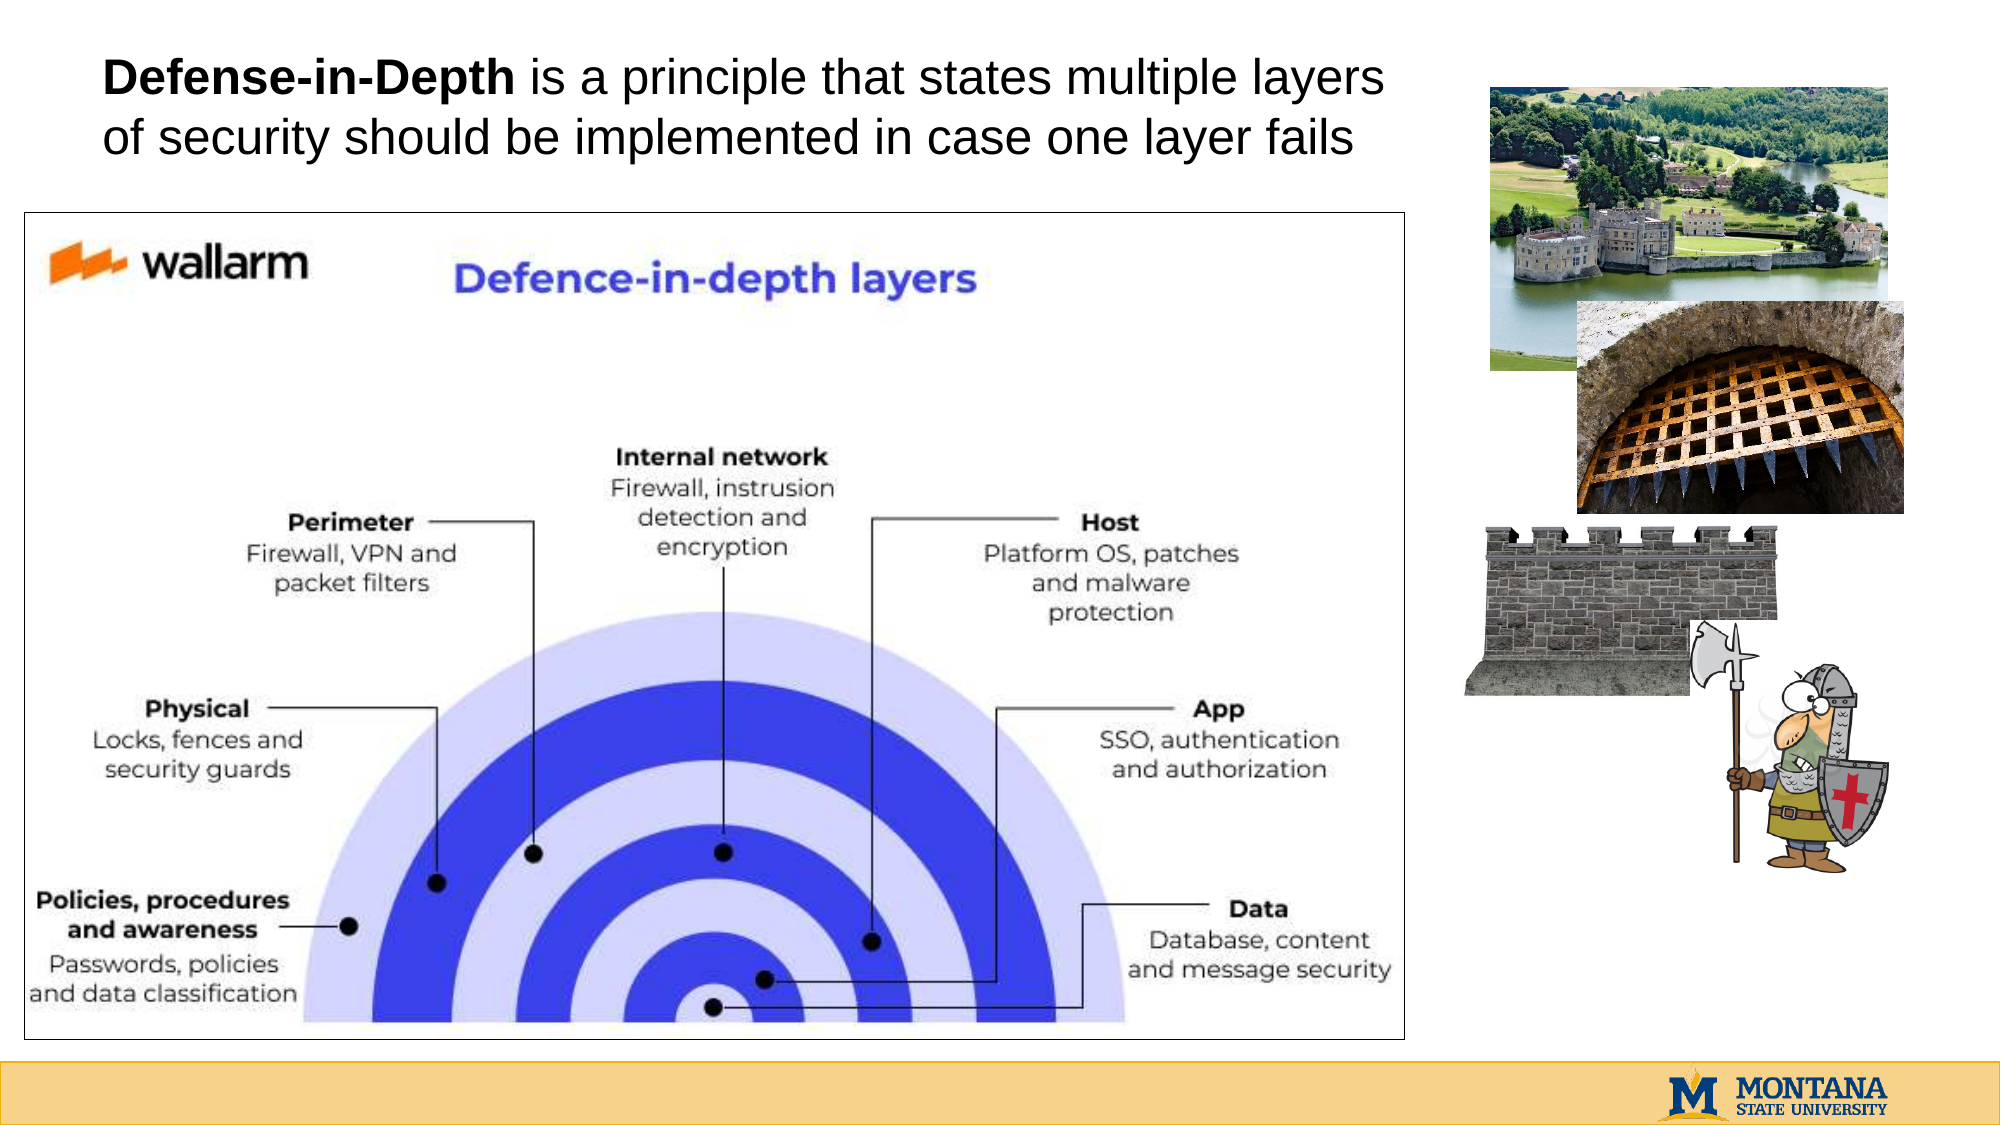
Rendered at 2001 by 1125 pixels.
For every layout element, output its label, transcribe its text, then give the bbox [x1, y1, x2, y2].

picture [1656, 1062, 1888, 1123]
text_box Defense-in-Depth is a principle that states multiple layers of security should be implemented in case one layer fails [87, 37, 1438, 173]
picture [1437, 87, 1904, 873]
picture [24, 212, 1405, 1041]
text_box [1885, 1060, 2000, 1125]
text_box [0, 1060, 1658, 1125]
